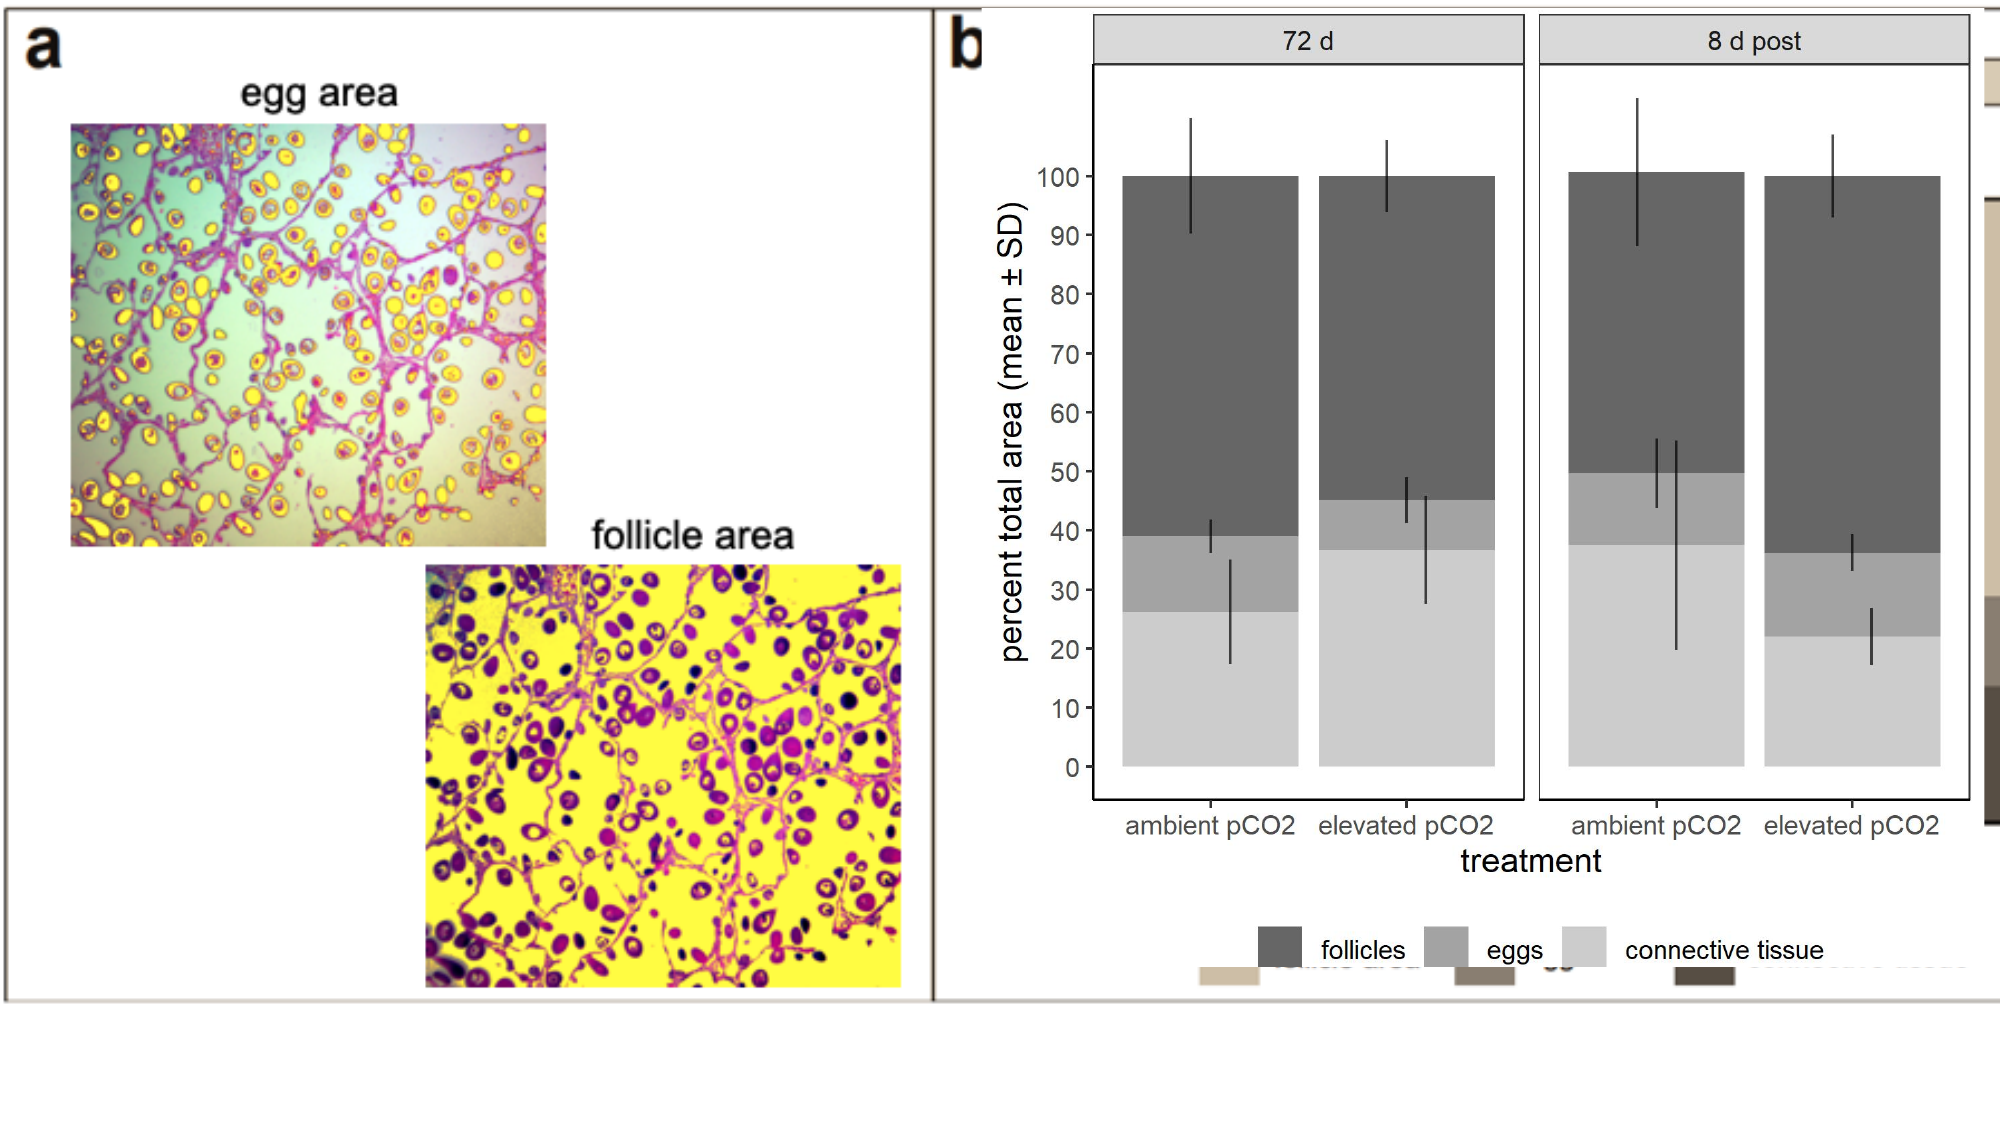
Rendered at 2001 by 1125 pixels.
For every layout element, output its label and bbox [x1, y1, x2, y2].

picture [0, 0, 2000, 1006]
